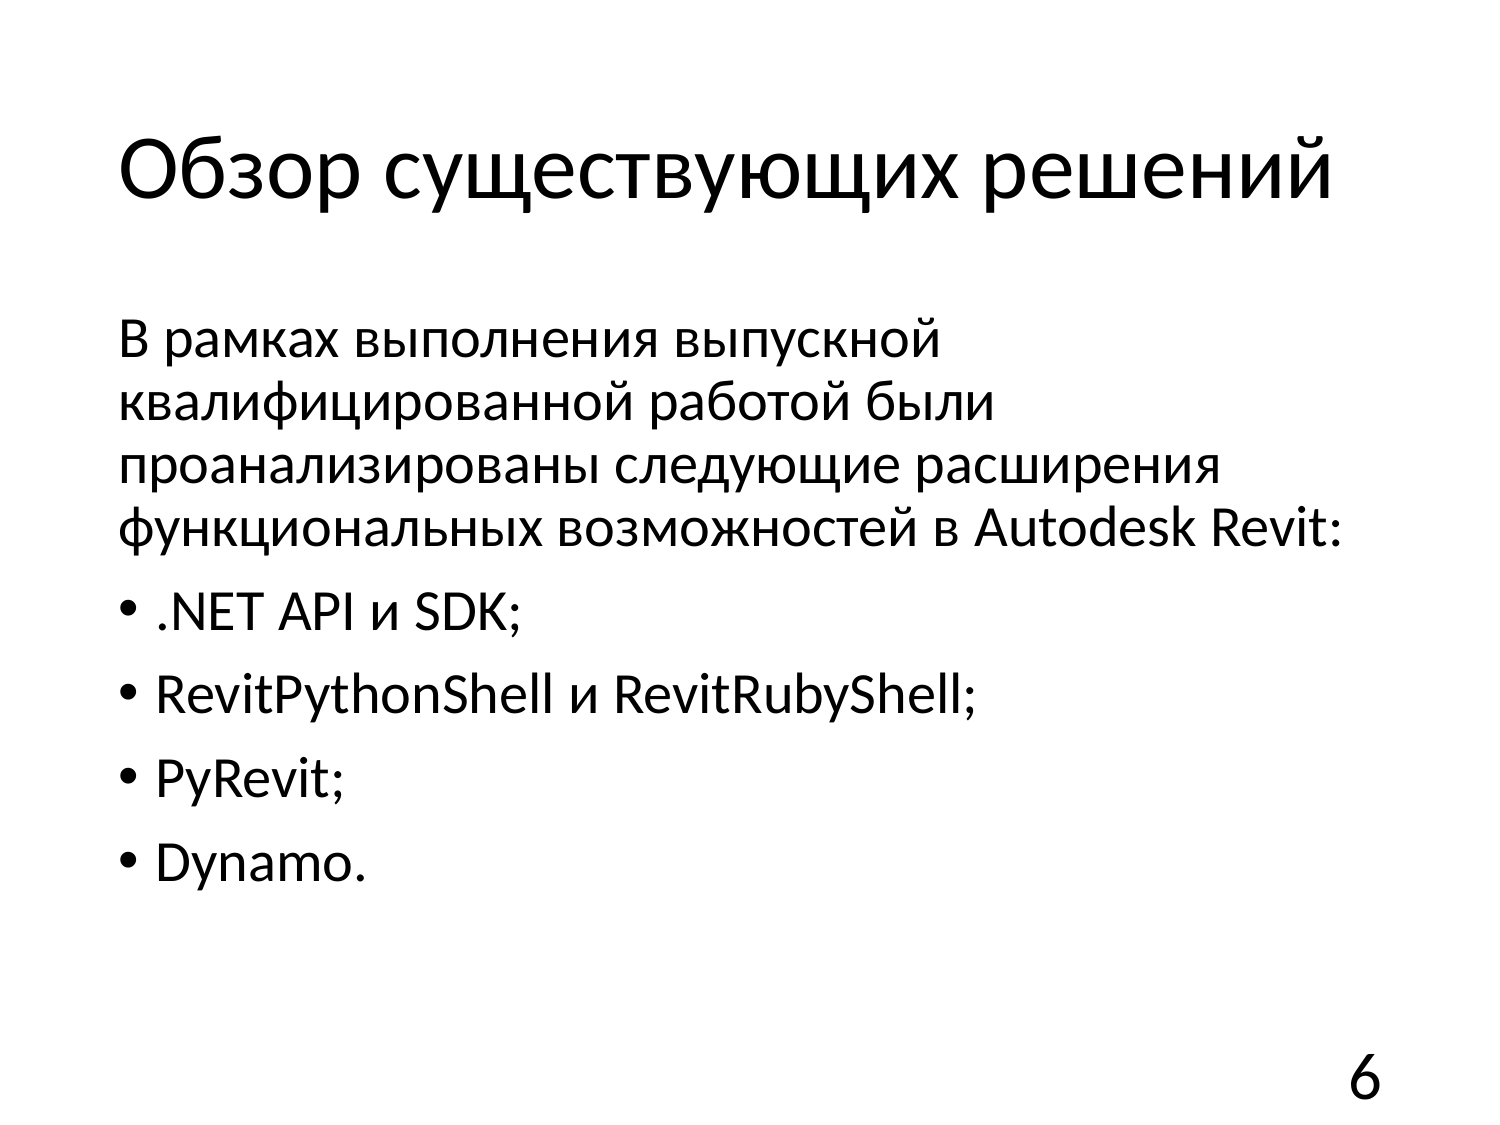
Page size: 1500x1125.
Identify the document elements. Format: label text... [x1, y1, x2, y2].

list В рамках выполнения выпускной квалифицированной работой были проанализированы следующие расширения функциональных возможностей в Autodesk Revit: .NET API и SDK; RevitPythonShell и RevitRubyShell; PyRevit; Dynamo. [103, 299, 1397, 1014]
slide_number 6 [1059, 1042, 1397, 1103]
title Обзор существующих решений [103, 59, 1397, 278]
